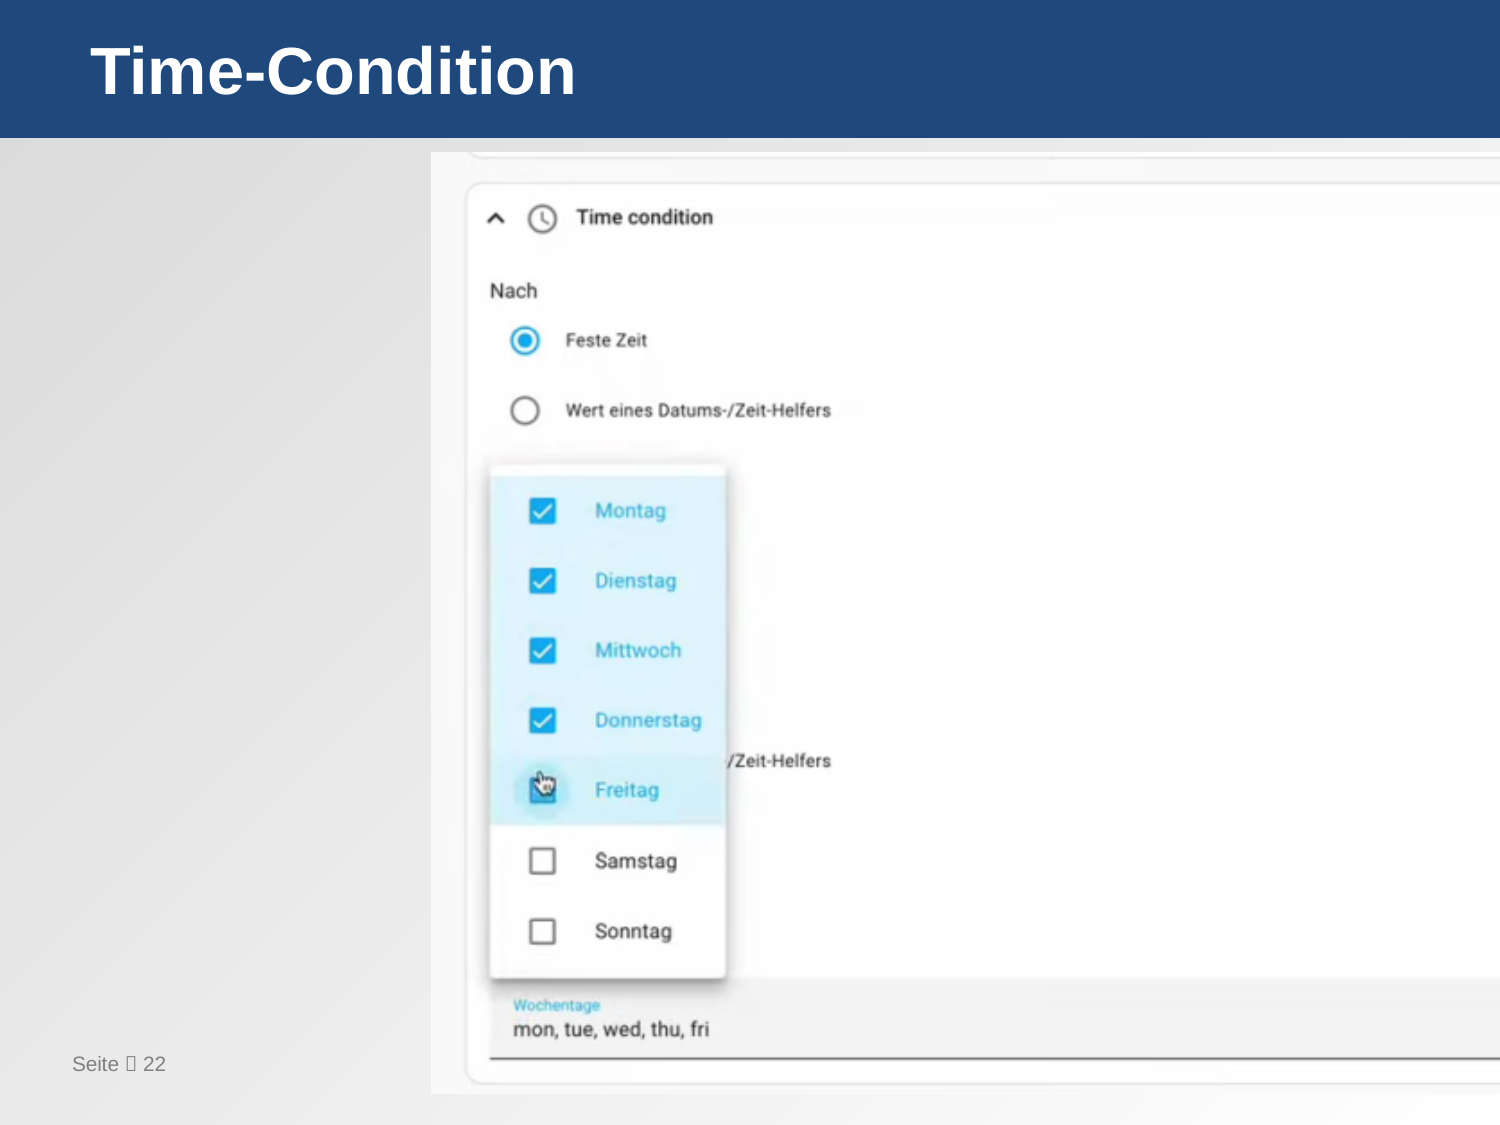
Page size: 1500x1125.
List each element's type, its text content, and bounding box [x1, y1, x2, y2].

title Time-Condition [75, 20, 1425, 208]
picture [430, 152, 1500, 1095]
